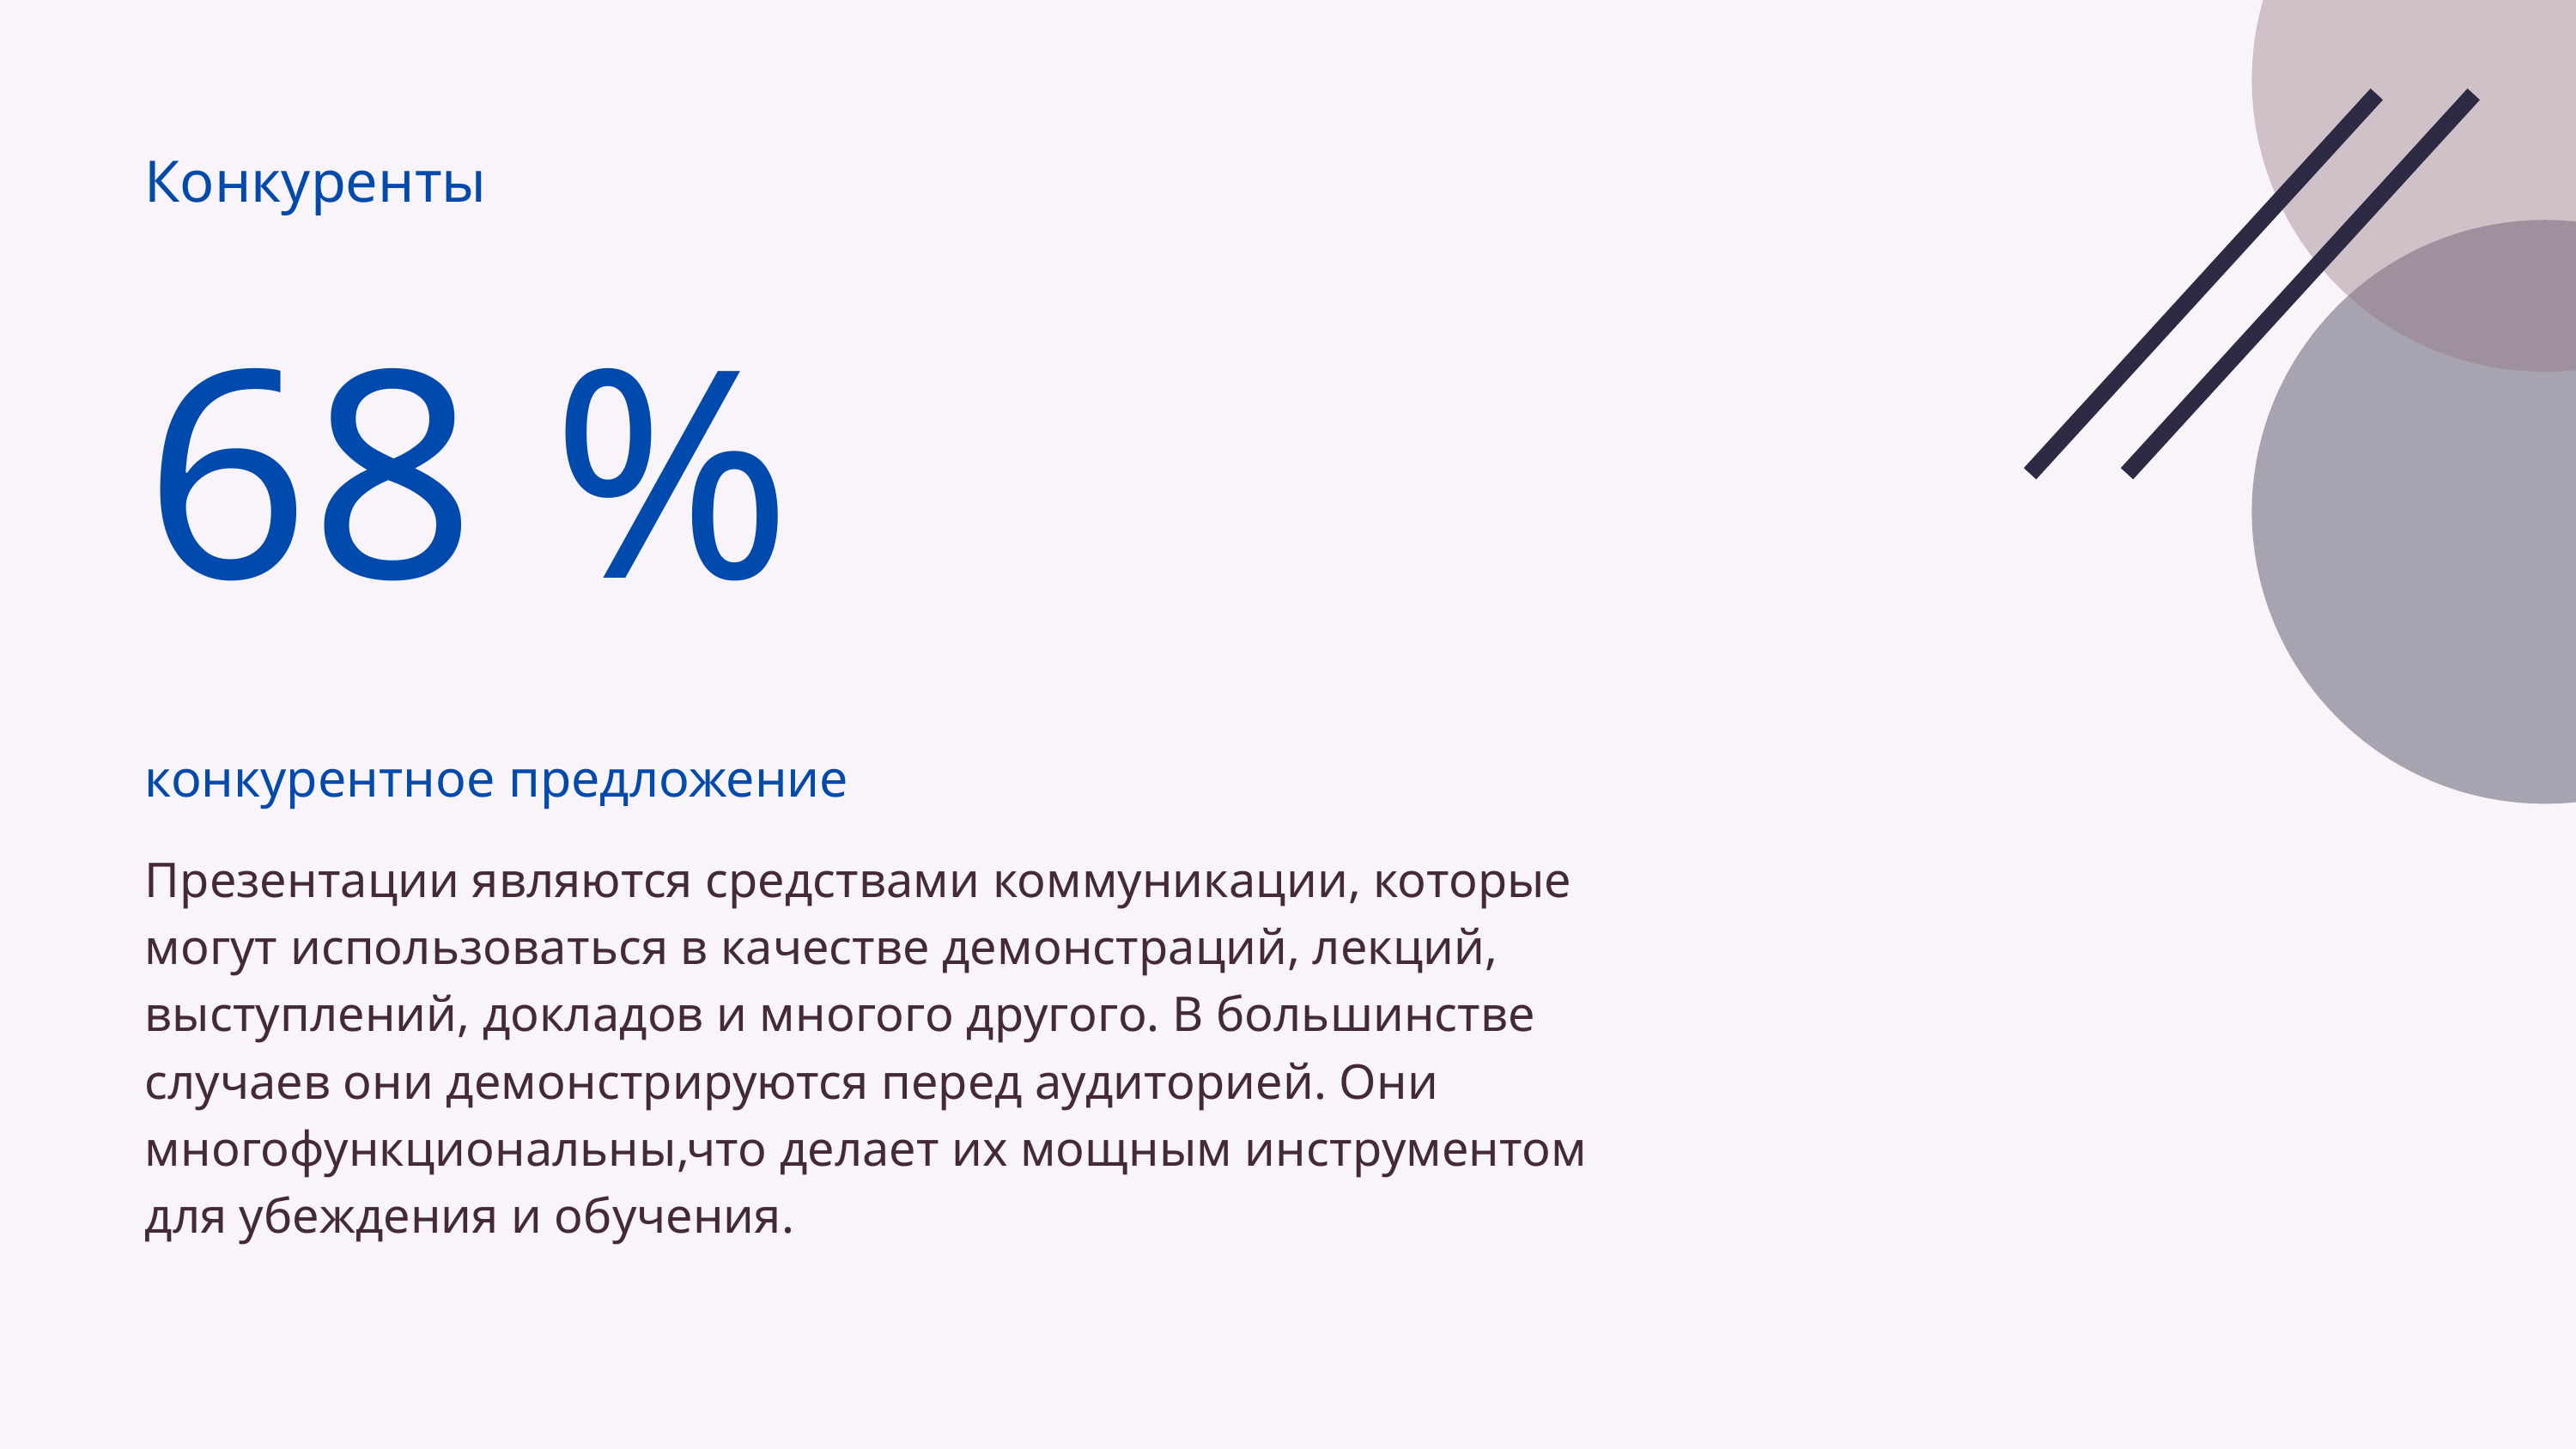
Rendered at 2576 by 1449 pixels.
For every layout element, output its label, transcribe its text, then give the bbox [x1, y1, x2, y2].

text_box Конкуренты [144, 144, 1479, 214]
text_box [144, 295, 1955, 1304]
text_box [2023, 0, 2576, 806]
